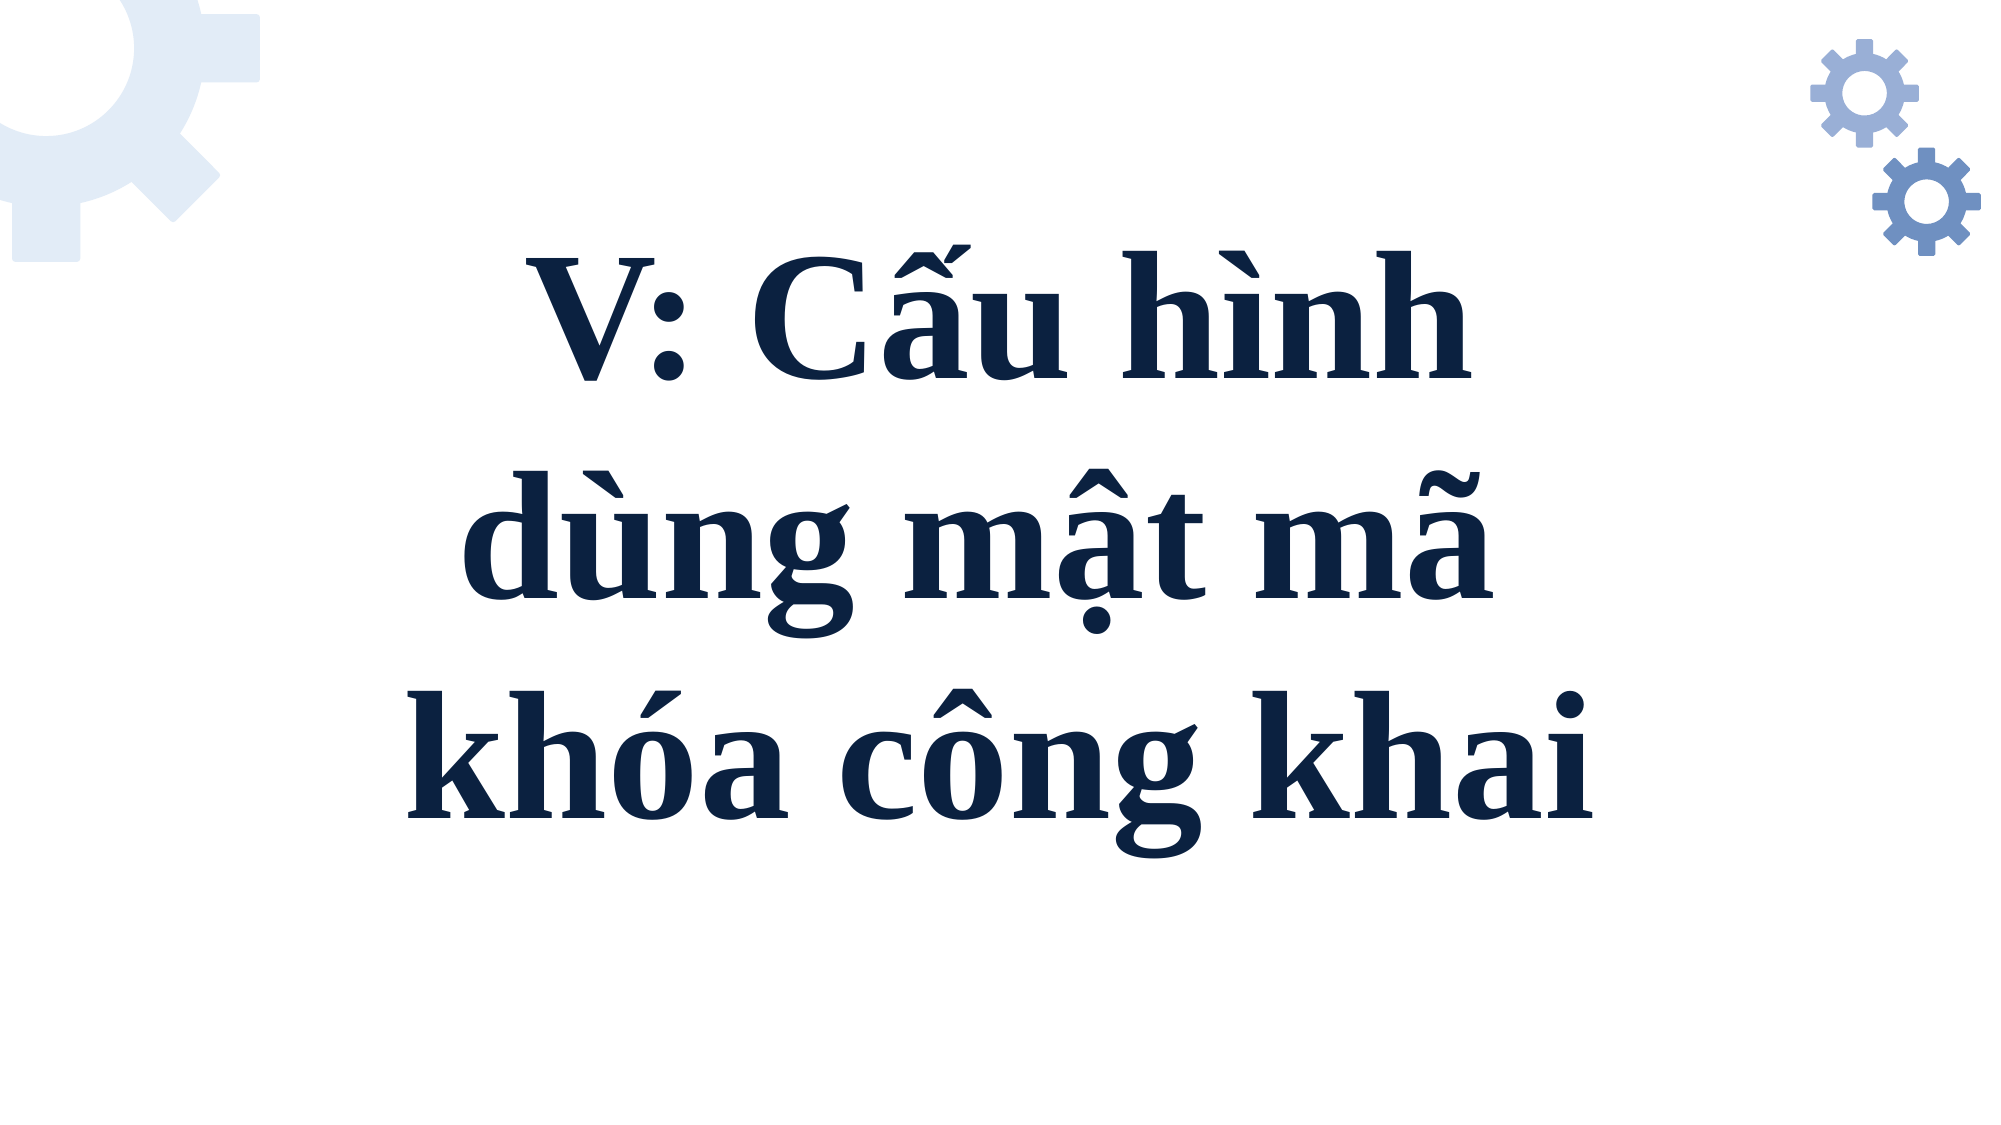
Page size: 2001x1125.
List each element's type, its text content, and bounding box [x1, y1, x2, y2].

title V: Cấu hình dùng mật mã khóa công khai [155, 180, 1845, 945]
